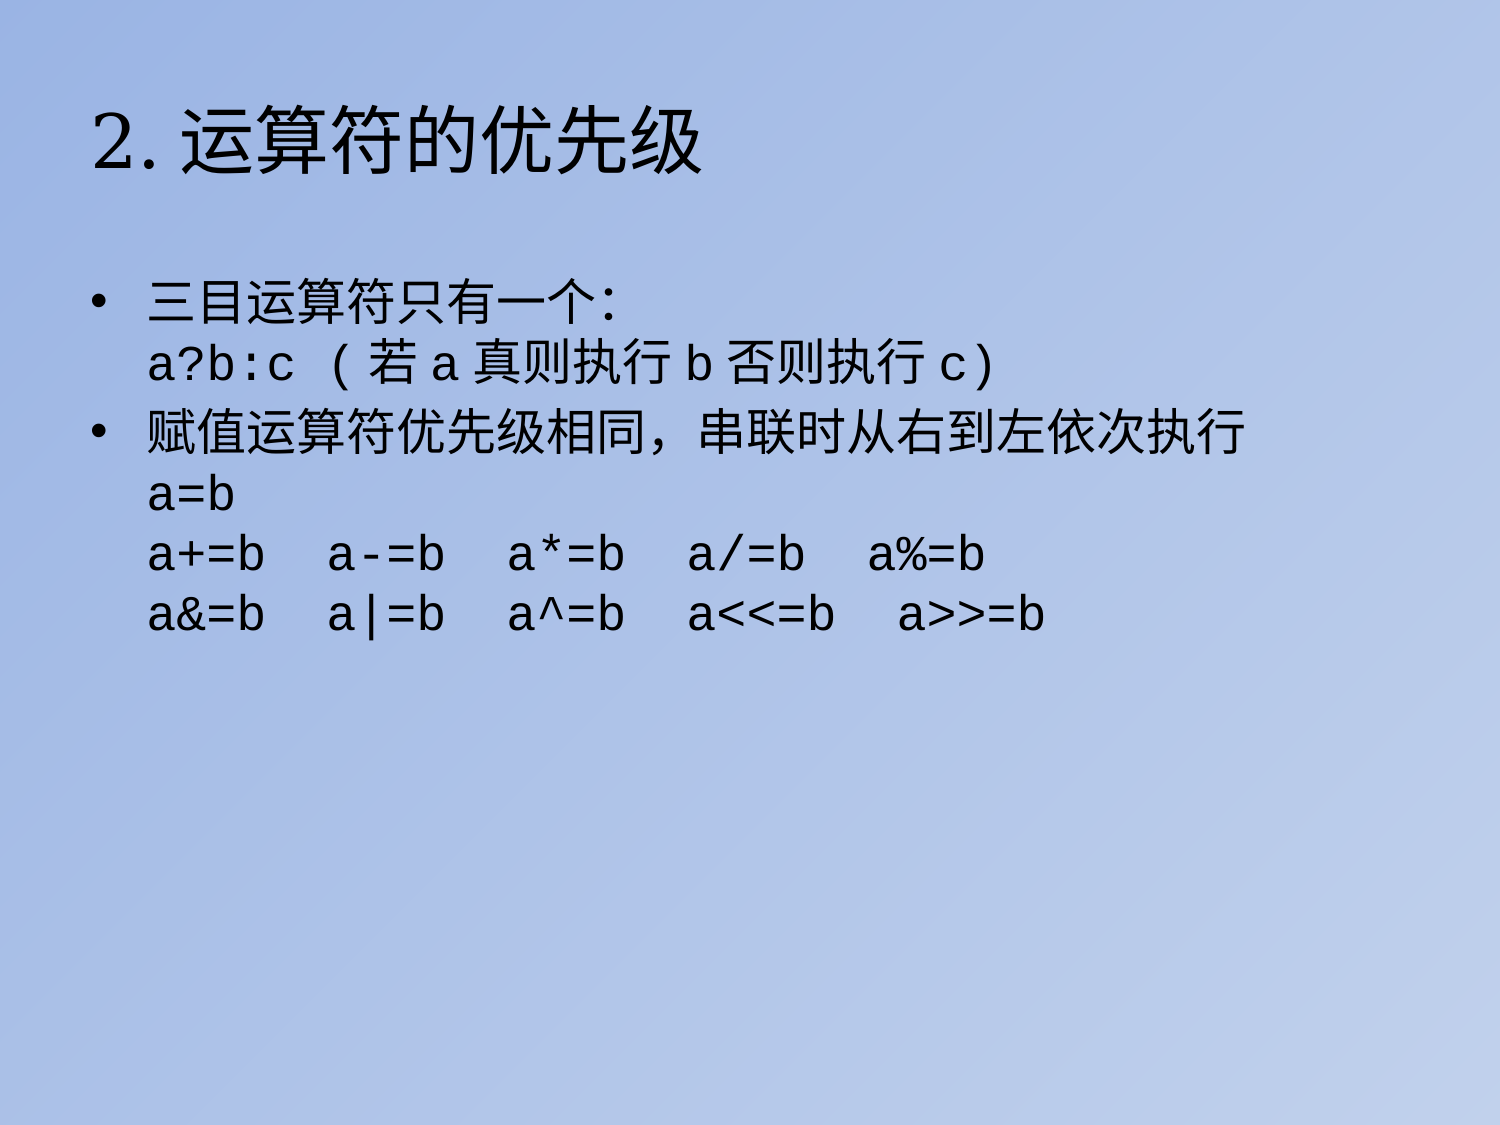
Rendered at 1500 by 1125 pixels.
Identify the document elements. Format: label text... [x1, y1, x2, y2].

title 2.运算符的优先级 [75, 45, 1425, 233]
list 三目运算符只有一个： a?b:c (若a真则执行b否则执行c) 赋值运算符优先级相同，串联时从右到左依次执行 a=b a+=b a-=b a*=b a/=b a%=b a&=b a|=b a^=b a<<=b a>>=b [75, 262, 1425, 1094]
